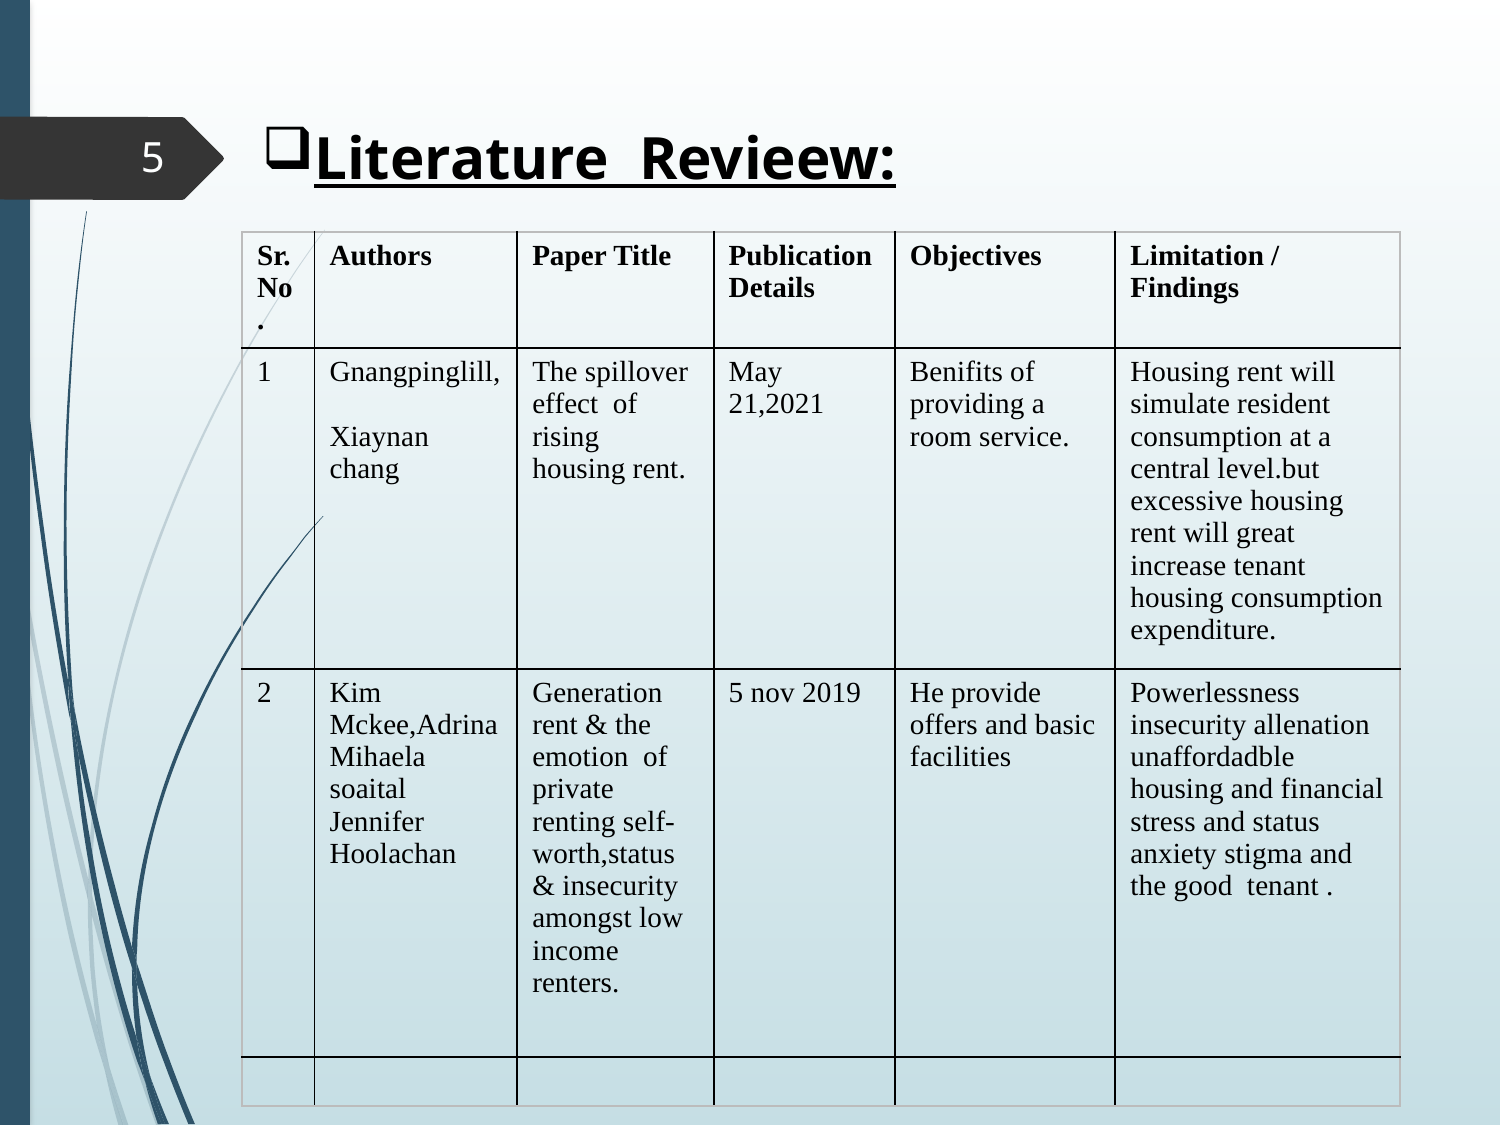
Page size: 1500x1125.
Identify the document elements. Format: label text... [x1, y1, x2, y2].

table_header Sr. No. [243, 233, 314, 347]
table_cell Generation rent & the emotion of private renting self-worth,status & insecurity amongst low income renters. [518, 670, 713, 1056]
table_header Authors [315, 233, 516, 347]
table_cell May 21,2021 [715, 349, 894, 668]
table_cell Gnangpinglill, Xiaynan chang [315, 349, 516, 668]
table_cell [243, 1058, 314, 1105]
table_cell Kim Mckee,Adrina Mihaela soaital Jennifer Hoolachan [315, 670, 516, 1056]
text_box Literature Revieew: [247, 113, 1500, 199]
table_cell 2 [243, 670, 314, 1056]
table_header Paper Title [518, 233, 713, 347]
table_header Objectives [896, 233, 1114, 347]
table_cell [315, 1058, 516, 1105]
table_cell 1 [243, 349, 314, 668]
table_header Limitation / Findings [1116, 233, 1399, 347]
table_cell He provide offers and basic facilities [896, 670, 1114, 1056]
table_cell 5 nov 2019 [715, 670, 894, 1056]
table_cell [518, 1058, 713, 1105]
table_cell [715, 1058, 894, 1105]
table_cell Powerlessness insecurity allenation unaffordadble housing and financial stress and status anxiety stigma and the good tenant . [1116, 670, 1399, 1056]
table_cell Housing rent will simulate resident consumption at a central level.but excessive housing rent will great increase tenant housing consumption expenditure. [1116, 349, 1399, 668]
table_cell Benifits of providing a room service. [896, 349, 1114, 668]
table_cell The spillover effect of rising housing rent. [518, 349, 713, 668]
table_header Publication Details [715, 233, 894, 347]
table_cell [896, 1058, 1114, 1105]
slide_number 5 [83, 129, 180, 190]
table_cell [1116, 1058, 1399, 1105]
